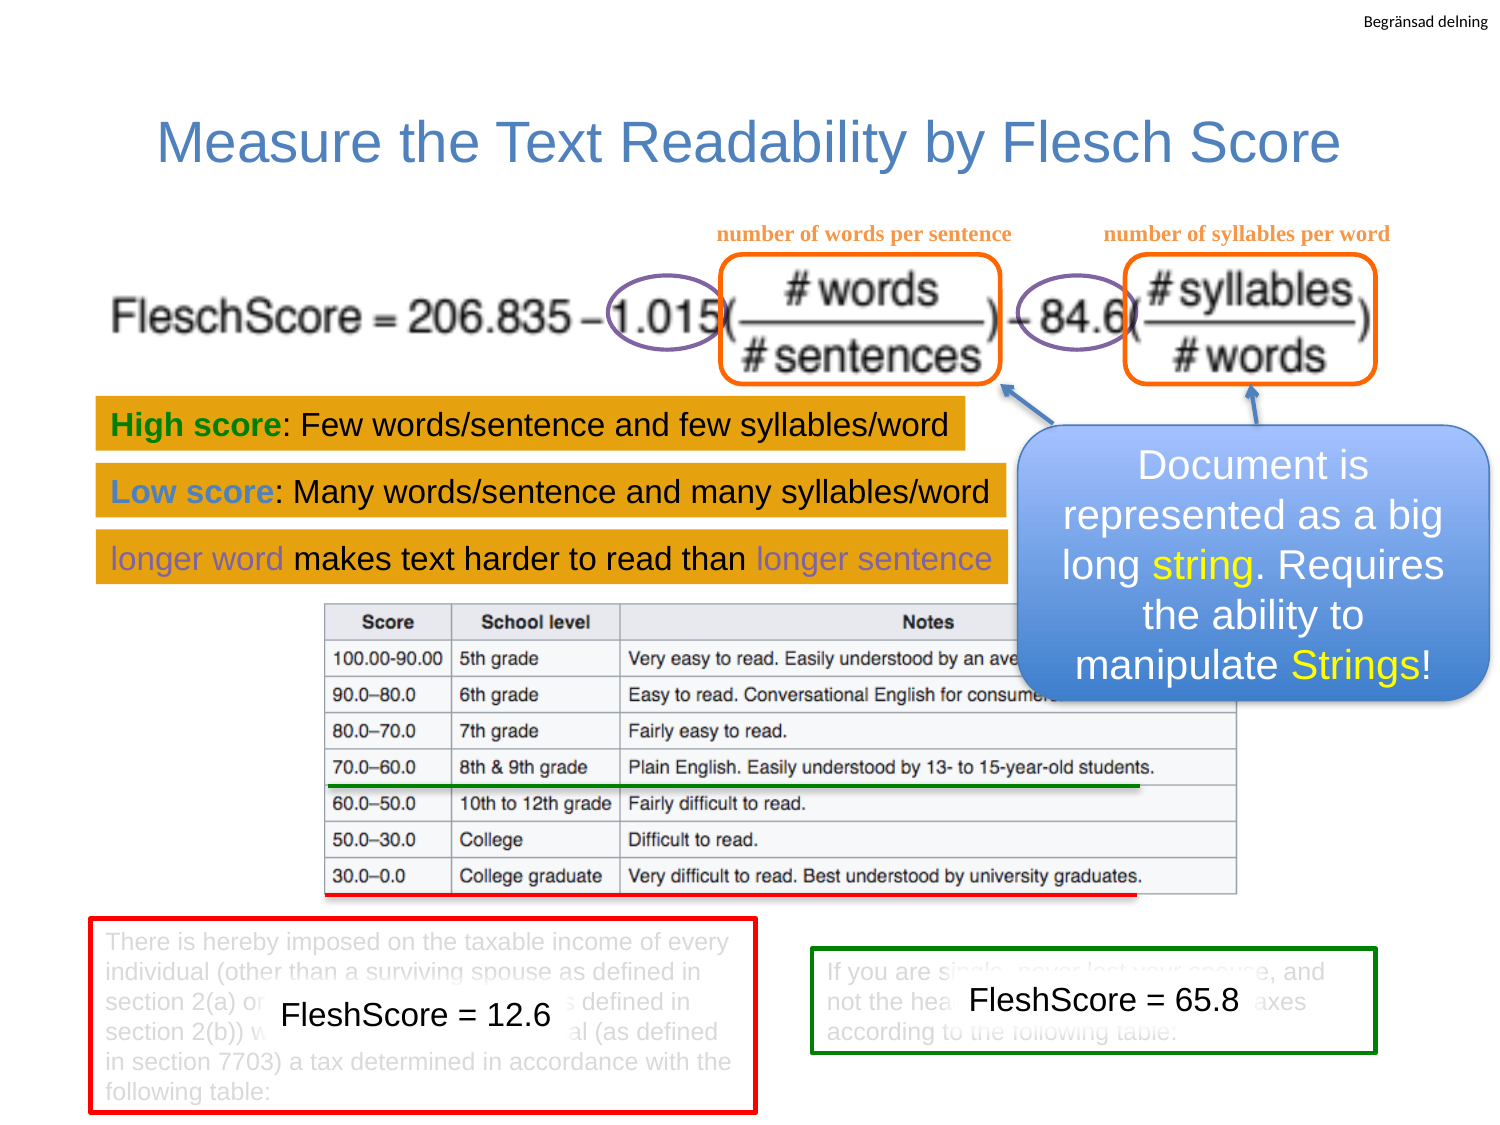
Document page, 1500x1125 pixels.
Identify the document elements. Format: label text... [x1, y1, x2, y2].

text_box There is hereby imposed on the taxable income of every individual (other than a surviving spouse as defined in section 2(a) or the head of a household as defined in section 2(b)) who is not a married individual (as defined in section 7703) a tax determined in accordance with the following table: [90, 918, 756, 1113]
text_box High score: Few words/sentence and few syllables/word [95, 395, 966, 451]
title Measure the Text Readability by Flesch Score [75, 45, 1425, 233]
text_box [107, 258, 1376, 377]
text_box number of syllables per word [1088, 210, 1406, 254]
text_box FleshScore = 65.8 [954, 970, 1255, 1026]
text_box longer word makes text harder to read than longer sentence [95, 529, 1009, 585]
picture [324, 602, 1241, 896]
text_box FleshScore = 12.6 [265, 986, 567, 1041]
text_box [1250, 383, 1258, 424]
text_box Low score: Many words/sentence and many syllables/word [95, 462, 1007, 518]
text_box Document is represented as a big long string. Requires the ability to manipulate Strings! [1016, 424, 1491, 702]
text_box number of words per sentence [701, 210, 1028, 254]
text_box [999, 383, 1054, 424]
text_box If you are single, never lost your spouse, and not the head of a household, you pay taxes according to the following table: [812, 948, 1376, 1053]
